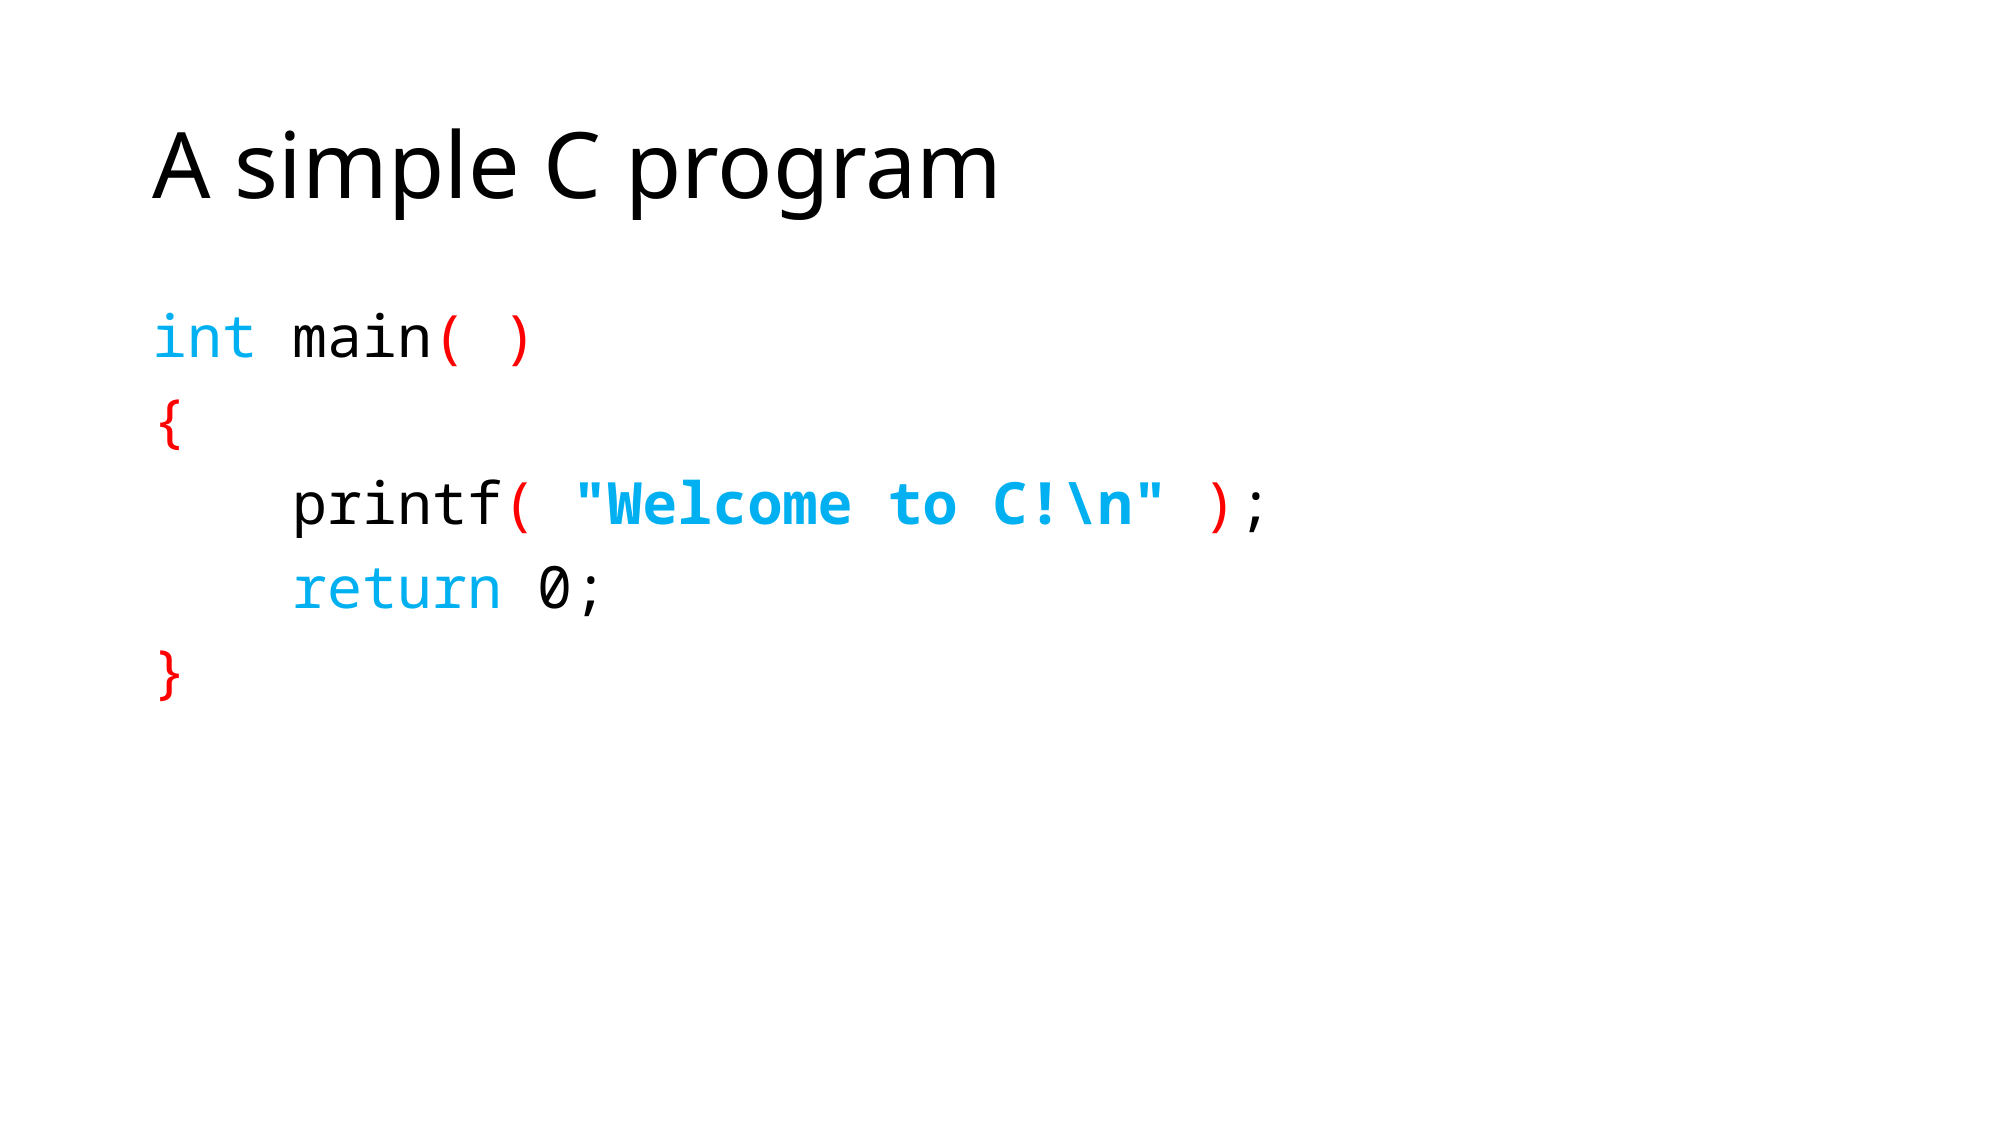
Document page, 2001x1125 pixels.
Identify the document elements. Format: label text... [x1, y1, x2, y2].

list int main( ) { printf( "Welcome to C!\n" ); return 0; } [137, 299, 1863, 1014]
title A simple C program [137, 59, 1863, 278]
